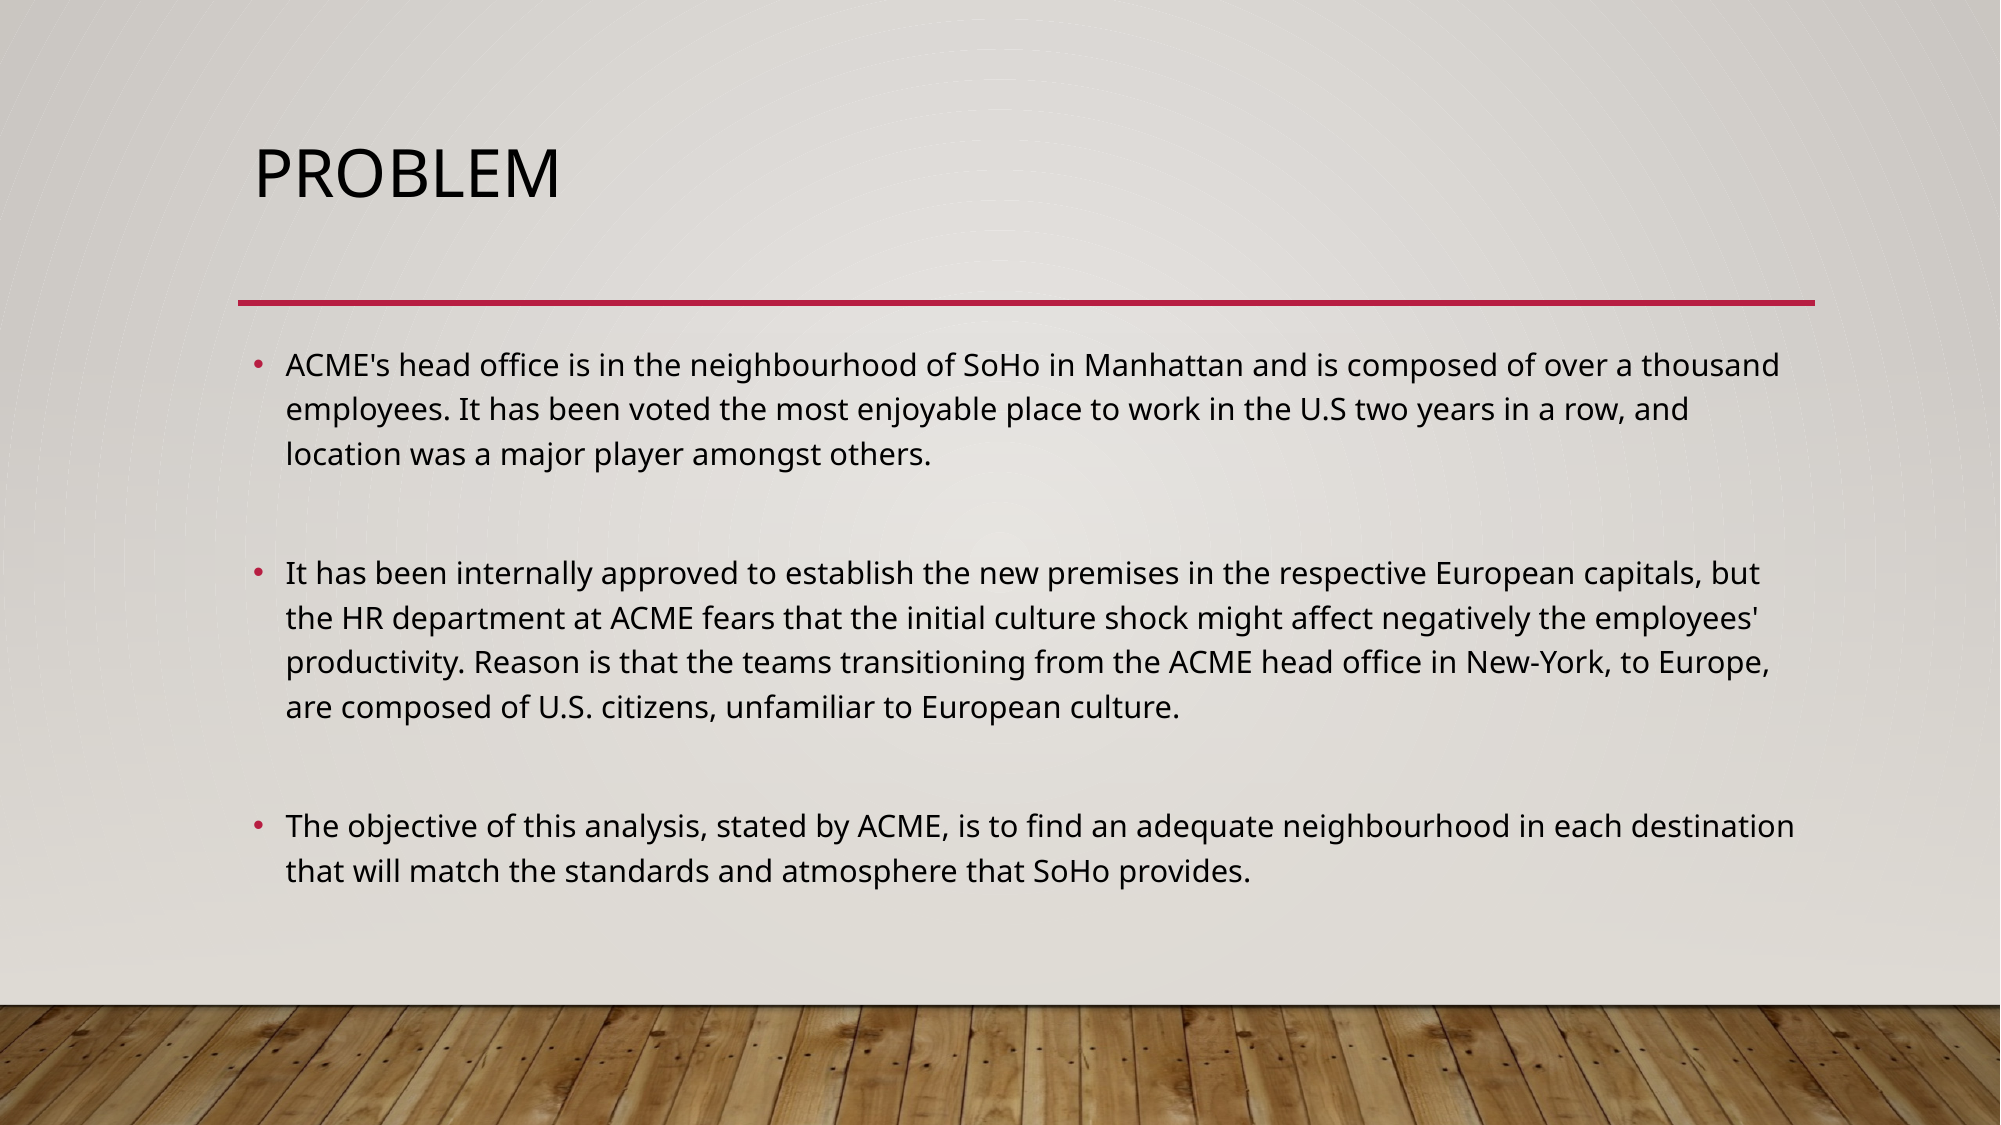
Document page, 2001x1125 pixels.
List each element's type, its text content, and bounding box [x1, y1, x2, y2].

picture [0, 1005, 2000, 1125]
list ACME's head office is in the neighbourhood of SoHo in Manhattan and is composed of over a thousand employees. It has been voted the most enjoyable place to work in the U.S two years in a row, and location was a major player amongst others. It has been internally approved to establish the new premises in the respective European capitals, but the HR department at ACME fears that the initial culture shock might affect negatively the employees' productivity. Reason is that the teams transitioning from the ACME head office in New-York, to Europe, are composed of U.S. citizens, unfamiliar to European culture. The objective of this analysis, stated by ACME, is to find an adequate neighbourhood in each destination that will match the standards and atmosphere that SoHo provides. [238, 330, 1814, 897]
title problem [238, 131, 1814, 305]
